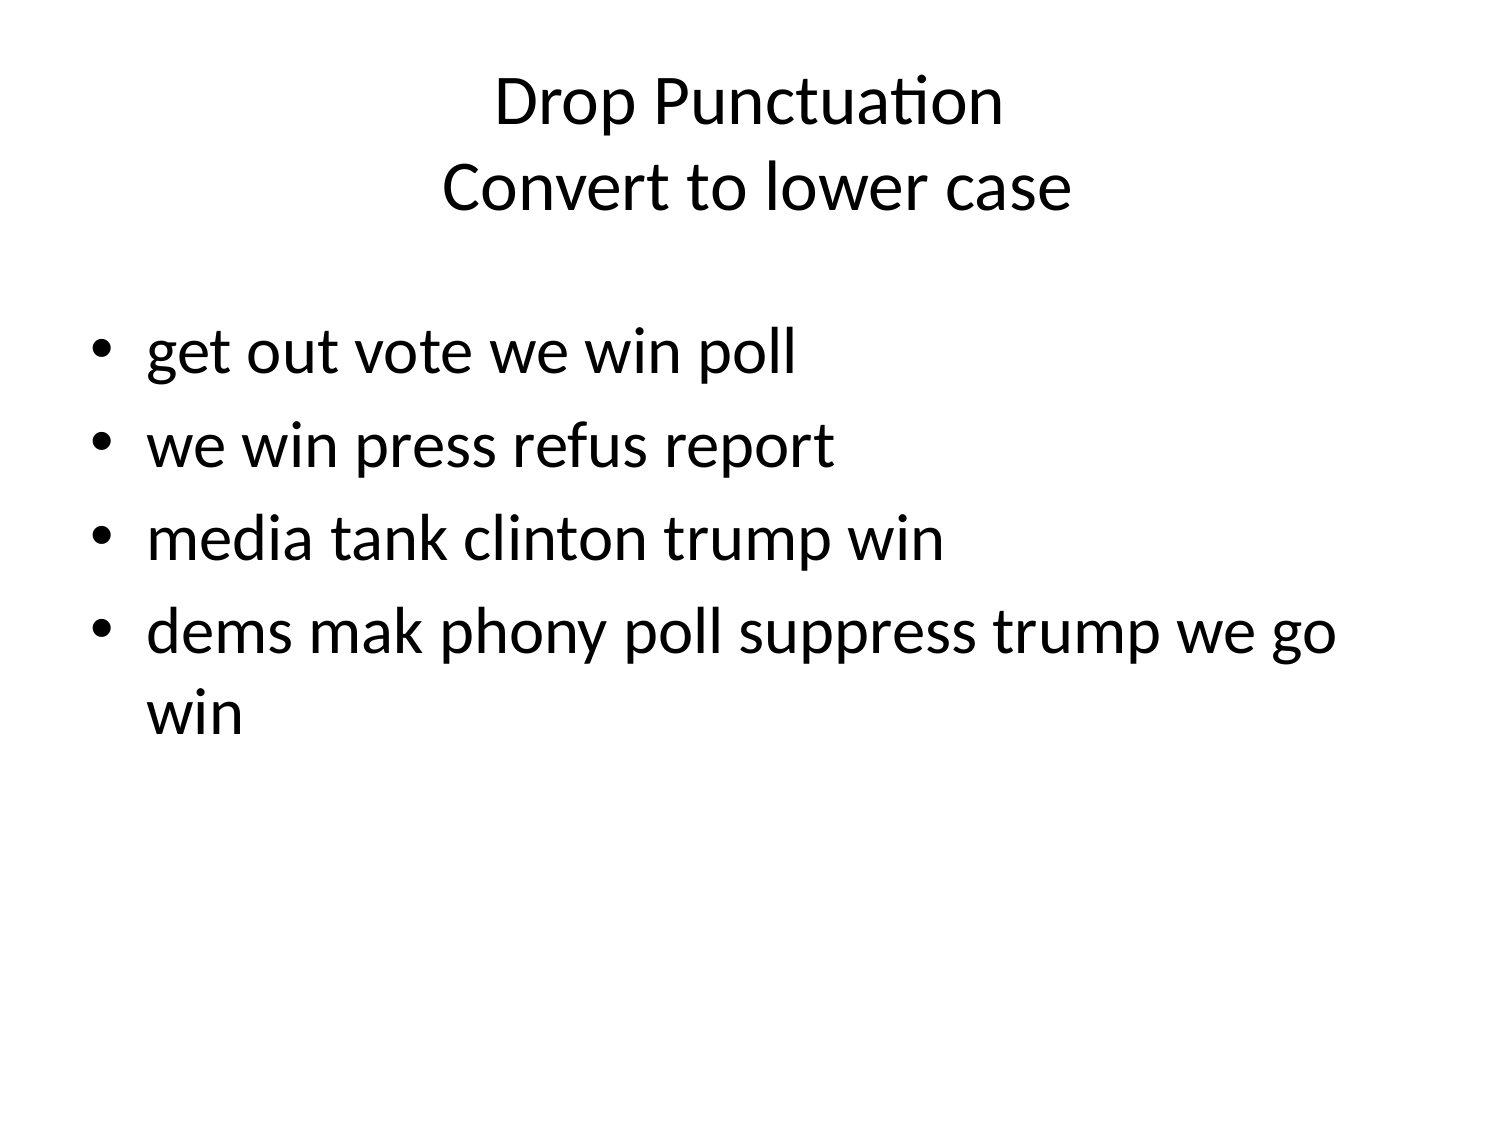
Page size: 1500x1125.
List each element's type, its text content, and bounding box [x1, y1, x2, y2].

title Drop Punctuation Convert to lower case [75, 45, 1425, 233]
list get out vote we win poll we win press refus report media tank clinton trump win dems mak phony poll suppress trump we go win [75, 299, 1425, 1042]
